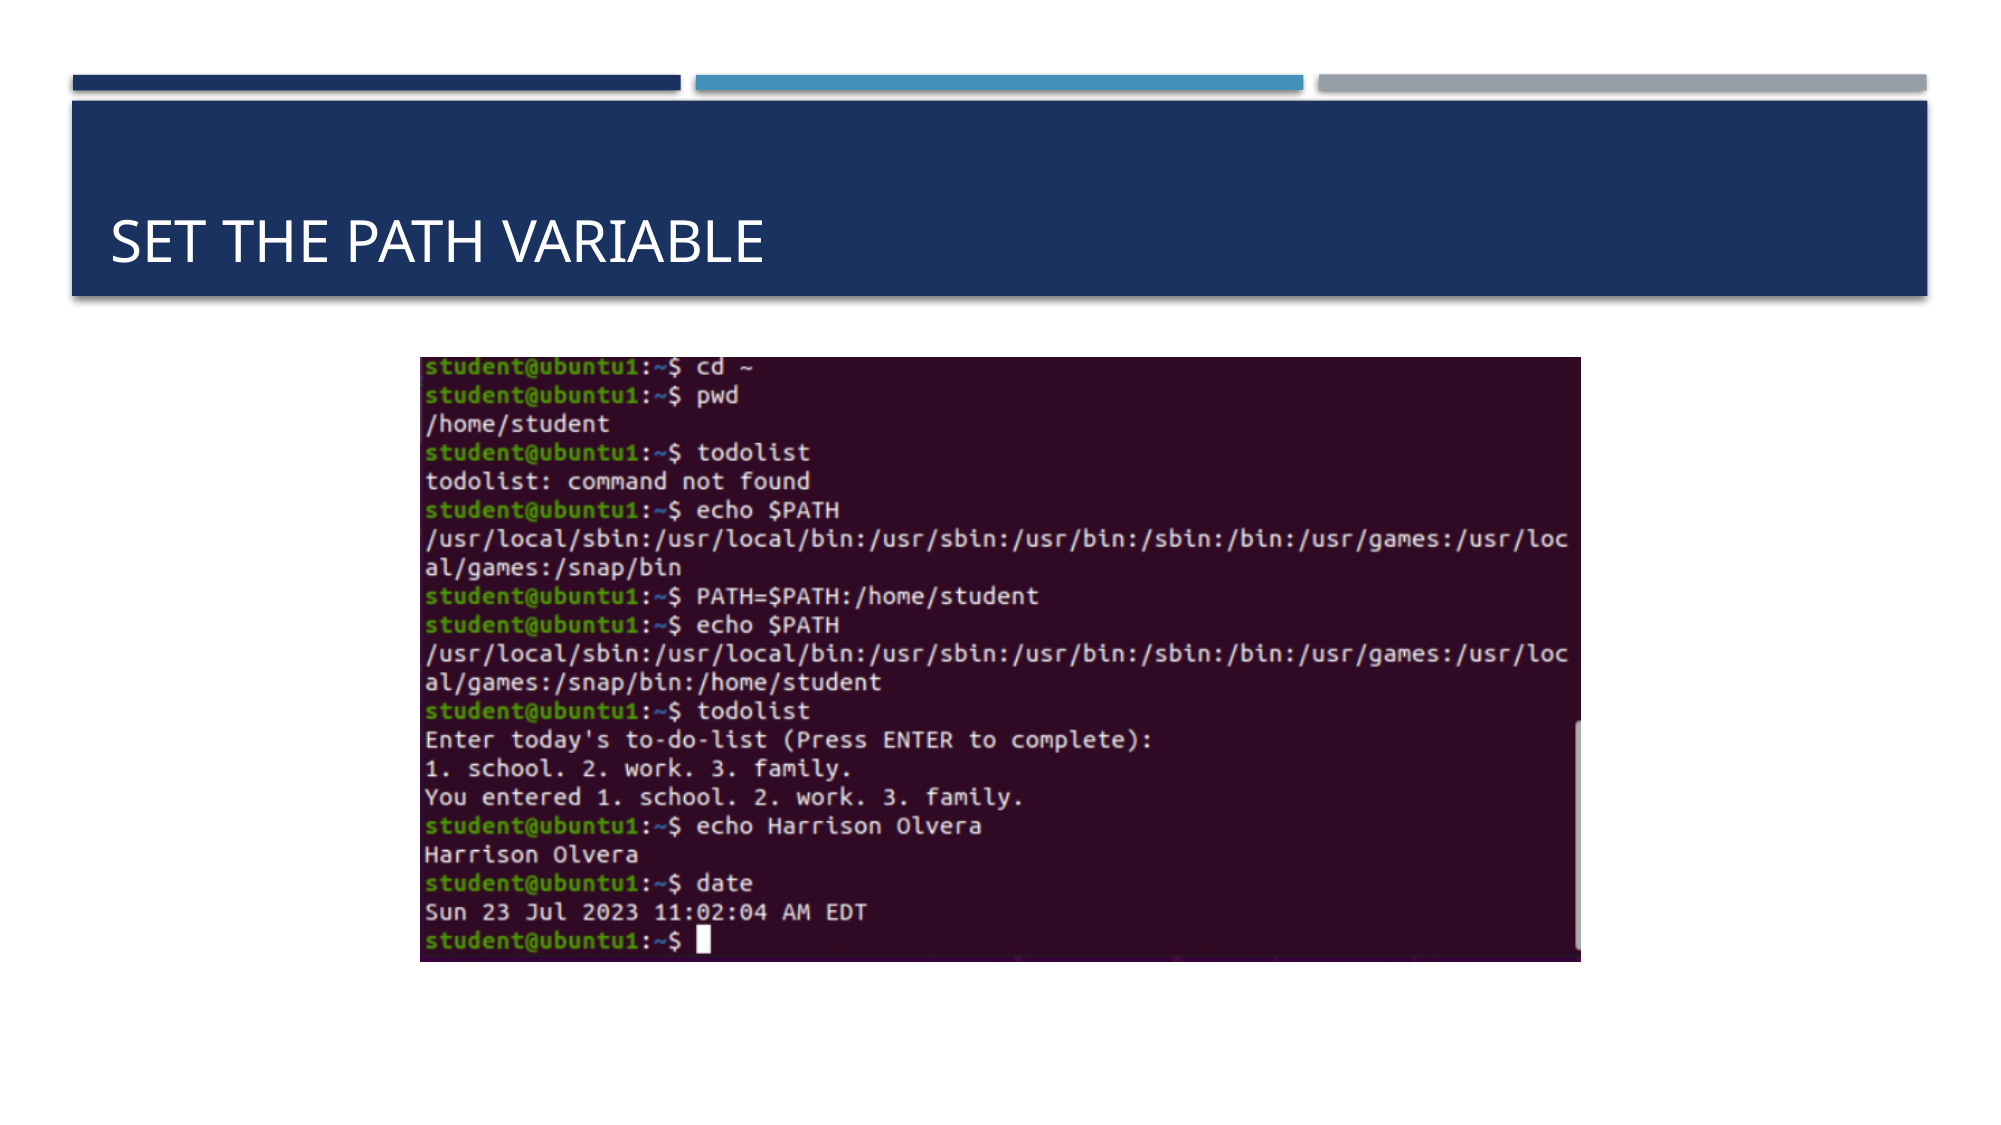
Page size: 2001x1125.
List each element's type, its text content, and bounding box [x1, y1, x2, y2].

picture [418, 357, 1582, 962]
title Set the path variable [95, 115, 1905, 282]
